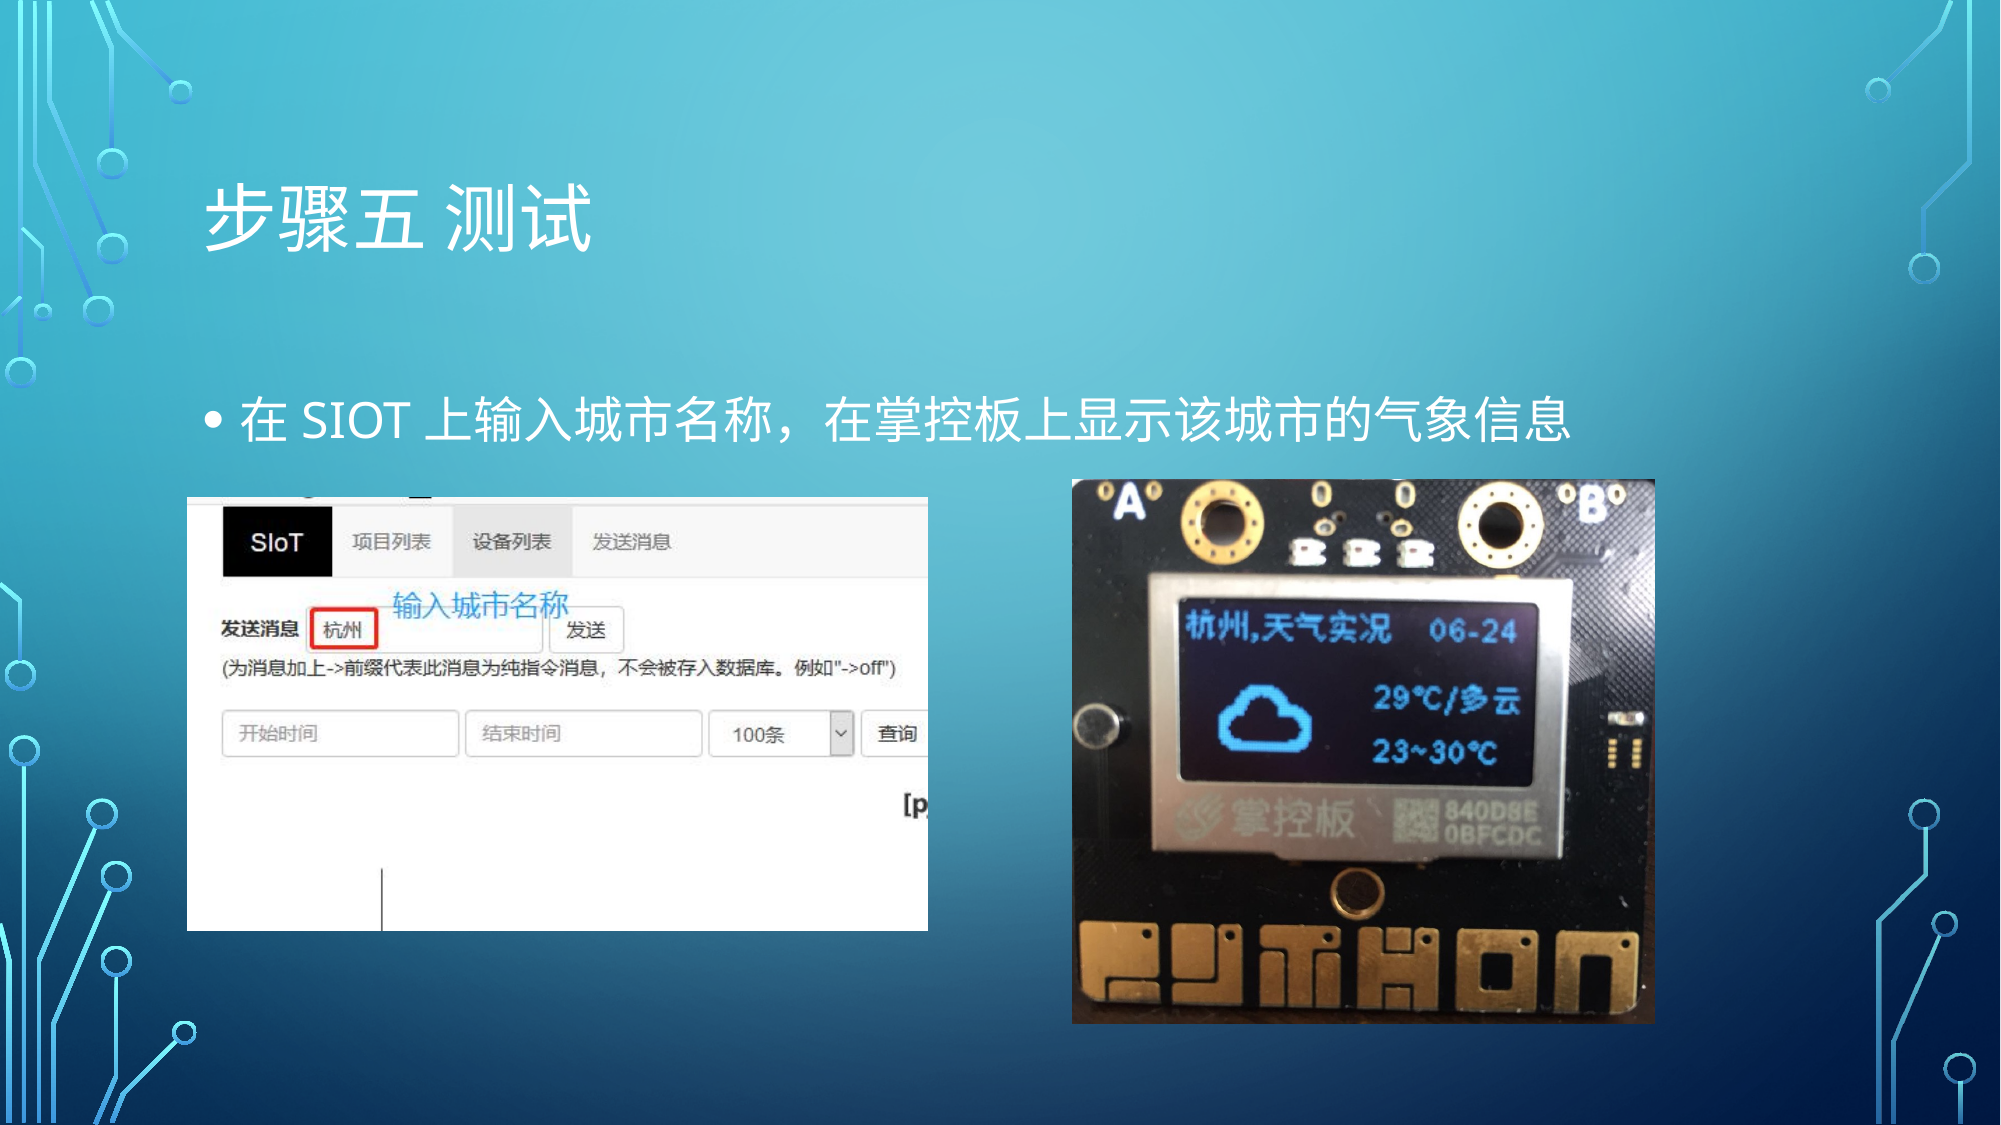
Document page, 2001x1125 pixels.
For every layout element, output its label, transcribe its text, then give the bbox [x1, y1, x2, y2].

picture [186, 497, 928, 932]
picture [1072, 478, 1655, 1024]
list 在SIOT上输入城市名称，在掌控板上显示该城市的气象信息 [187, 369, 1813, 950]
title 步骤五 测试 [187, 101, 1813, 344]
